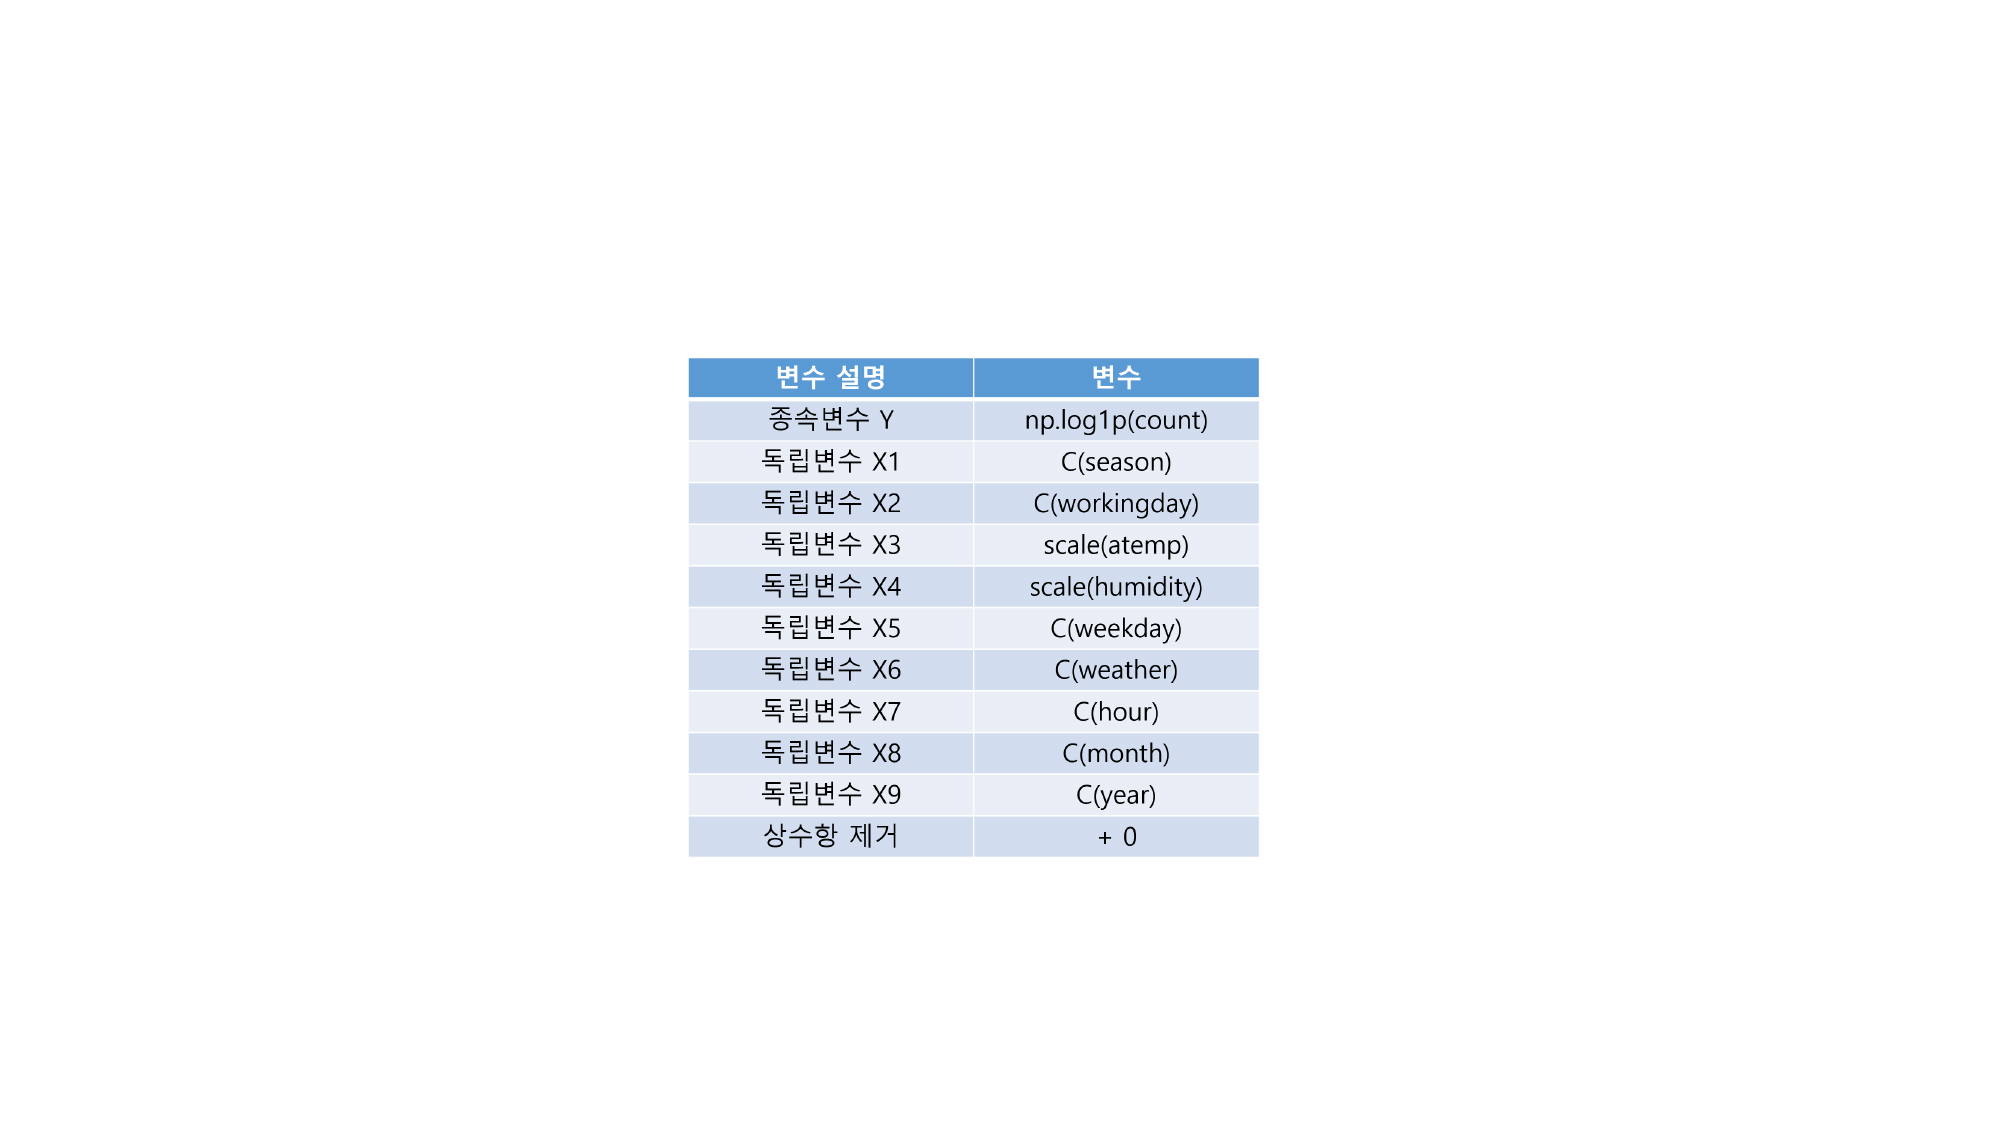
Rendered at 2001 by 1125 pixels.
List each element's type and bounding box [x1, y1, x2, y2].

picture [686, 354, 1262, 862]
